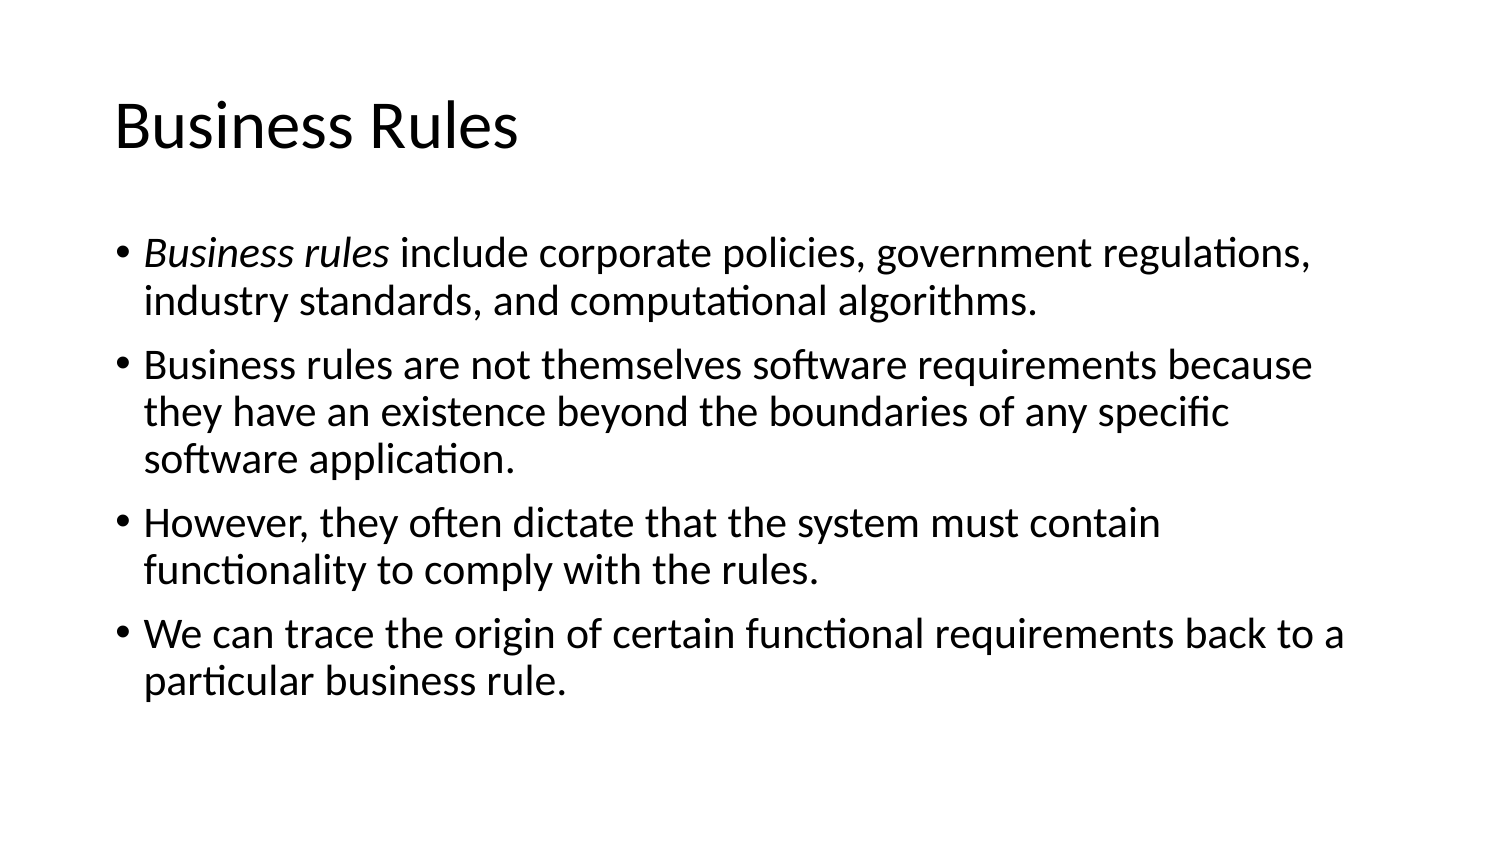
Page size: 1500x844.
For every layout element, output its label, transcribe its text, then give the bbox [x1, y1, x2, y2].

text_box Business rules include corporate policies, government regulations, industry standards, and computational algorithms. Business rules are not themselves software requirements because they have an existence beyond the boundaries of any specific software application. However, they often dictate that the system must contain functionality to comply with the rules. We can trace the origin of certain functional requirements back to a particular business rule. [103, 224, 1397, 760]
text_box Business Rules [103, 44, 1397, 208]
